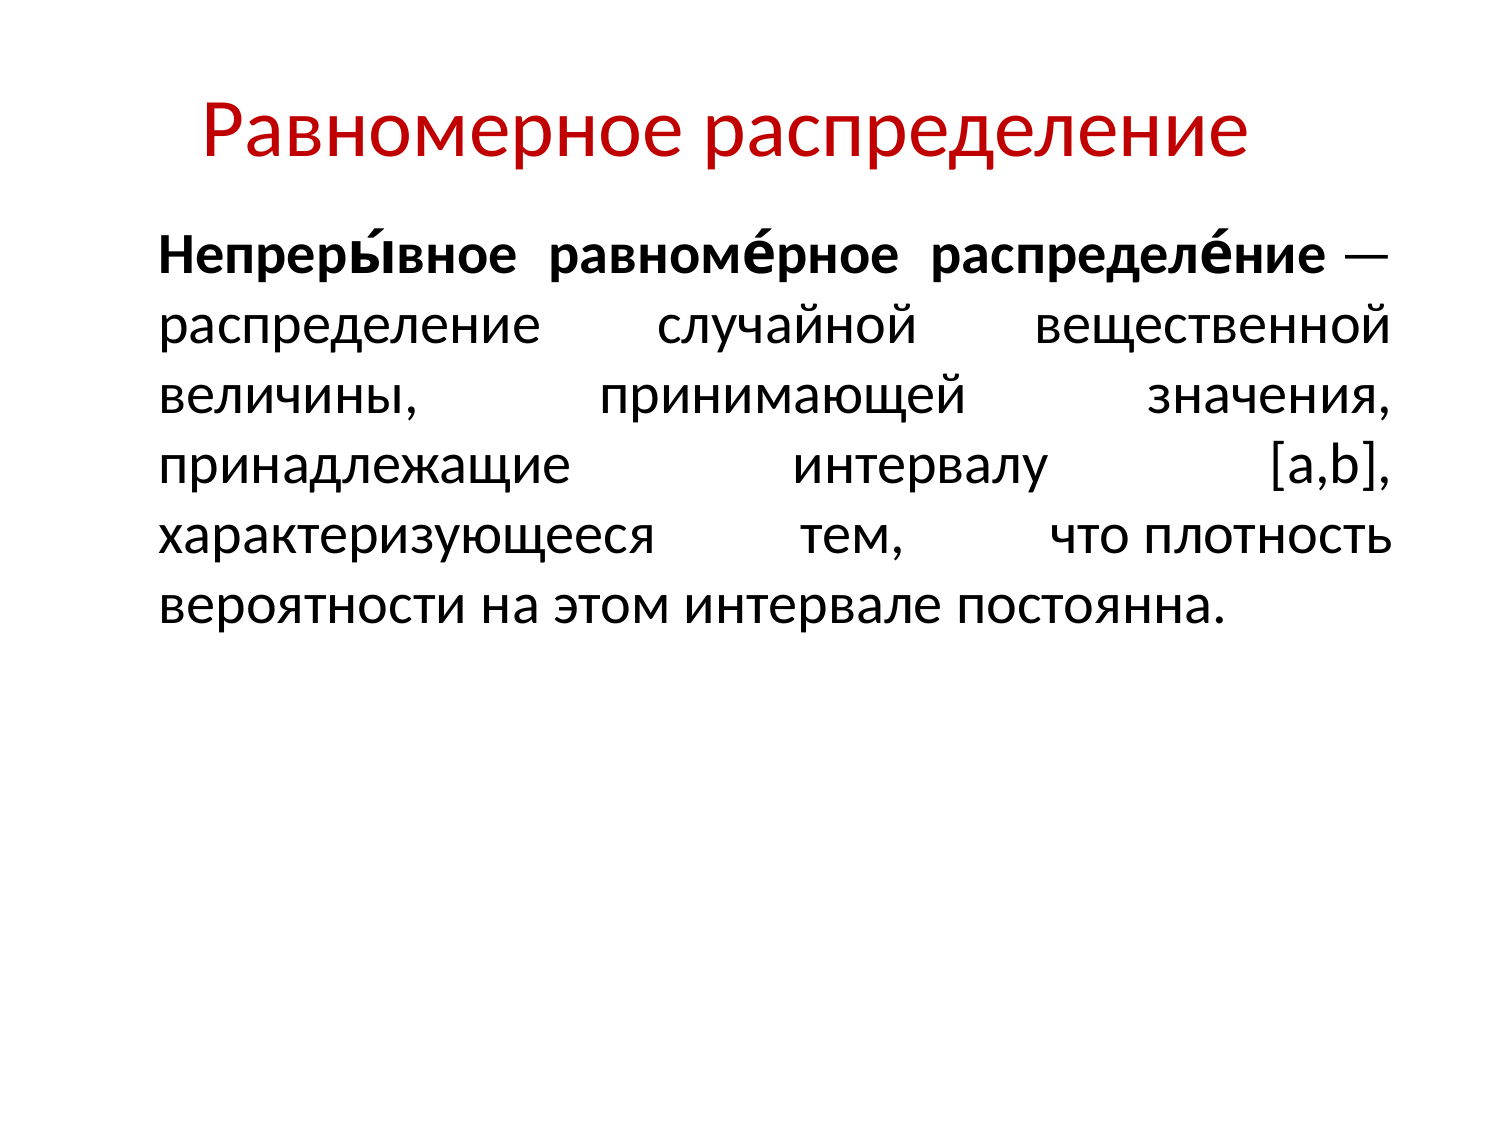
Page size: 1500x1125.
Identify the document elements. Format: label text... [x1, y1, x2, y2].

text_box Непреры́вное равноме́рное распределе́ние —распределение случайной вещественной величины, принимающей значения, принадлежащие интервалу [a,b], характеризующееся тем, что плотность вероятности на этом интервале постоянна. [143, 208, 1408, 643]
title Равномерное распределение [88, 37, 1364, 209]
